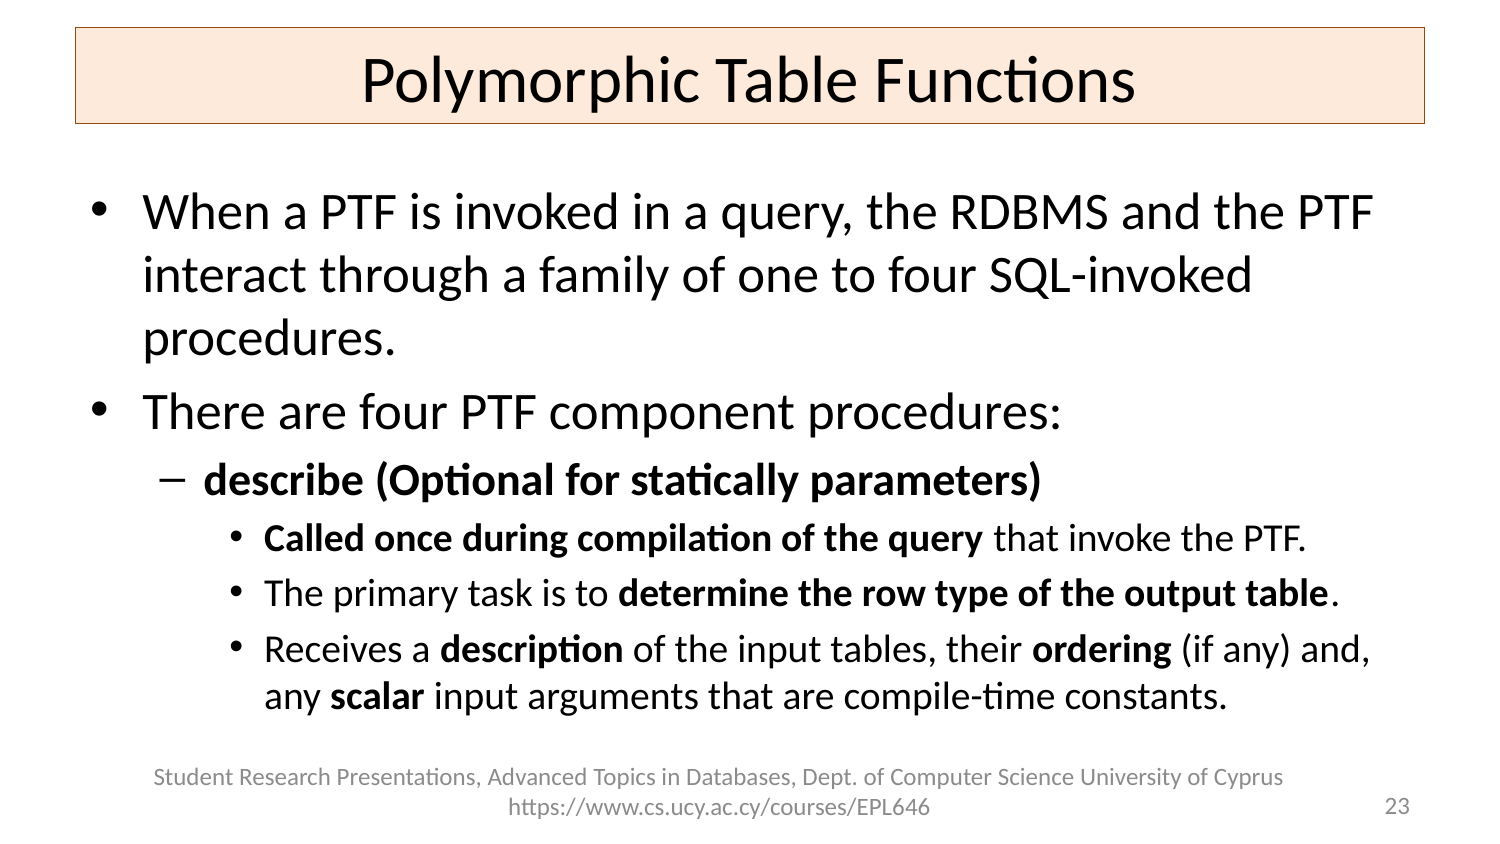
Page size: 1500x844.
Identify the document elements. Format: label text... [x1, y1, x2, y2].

list When a PTF is invoked in a query, the RDBMS and the PTF interact through a family of one to four SQL-invoked procedures. There are four PTF component procedures: describe (Optional for statically parameters) Called once during compilation of the query that invoke the PTF. The primary task is to determine the row type of the output table. Receives a description of the input tables, their ordering (if any) and, any scalar input arguments that are compile-time constants. [75, 169, 1425, 726]
slide_number 23 [1074, 782, 1425, 827]
footer Student Research Presentations, Advanced Topics in Databases, Dept. of Computer Science University of Cyprus https://www.cs.ucy.ac.cy/courses/EPL646 [75, 753, 1365, 827]
title Polymorphic Table Functions [75, 27, 1425, 124]
